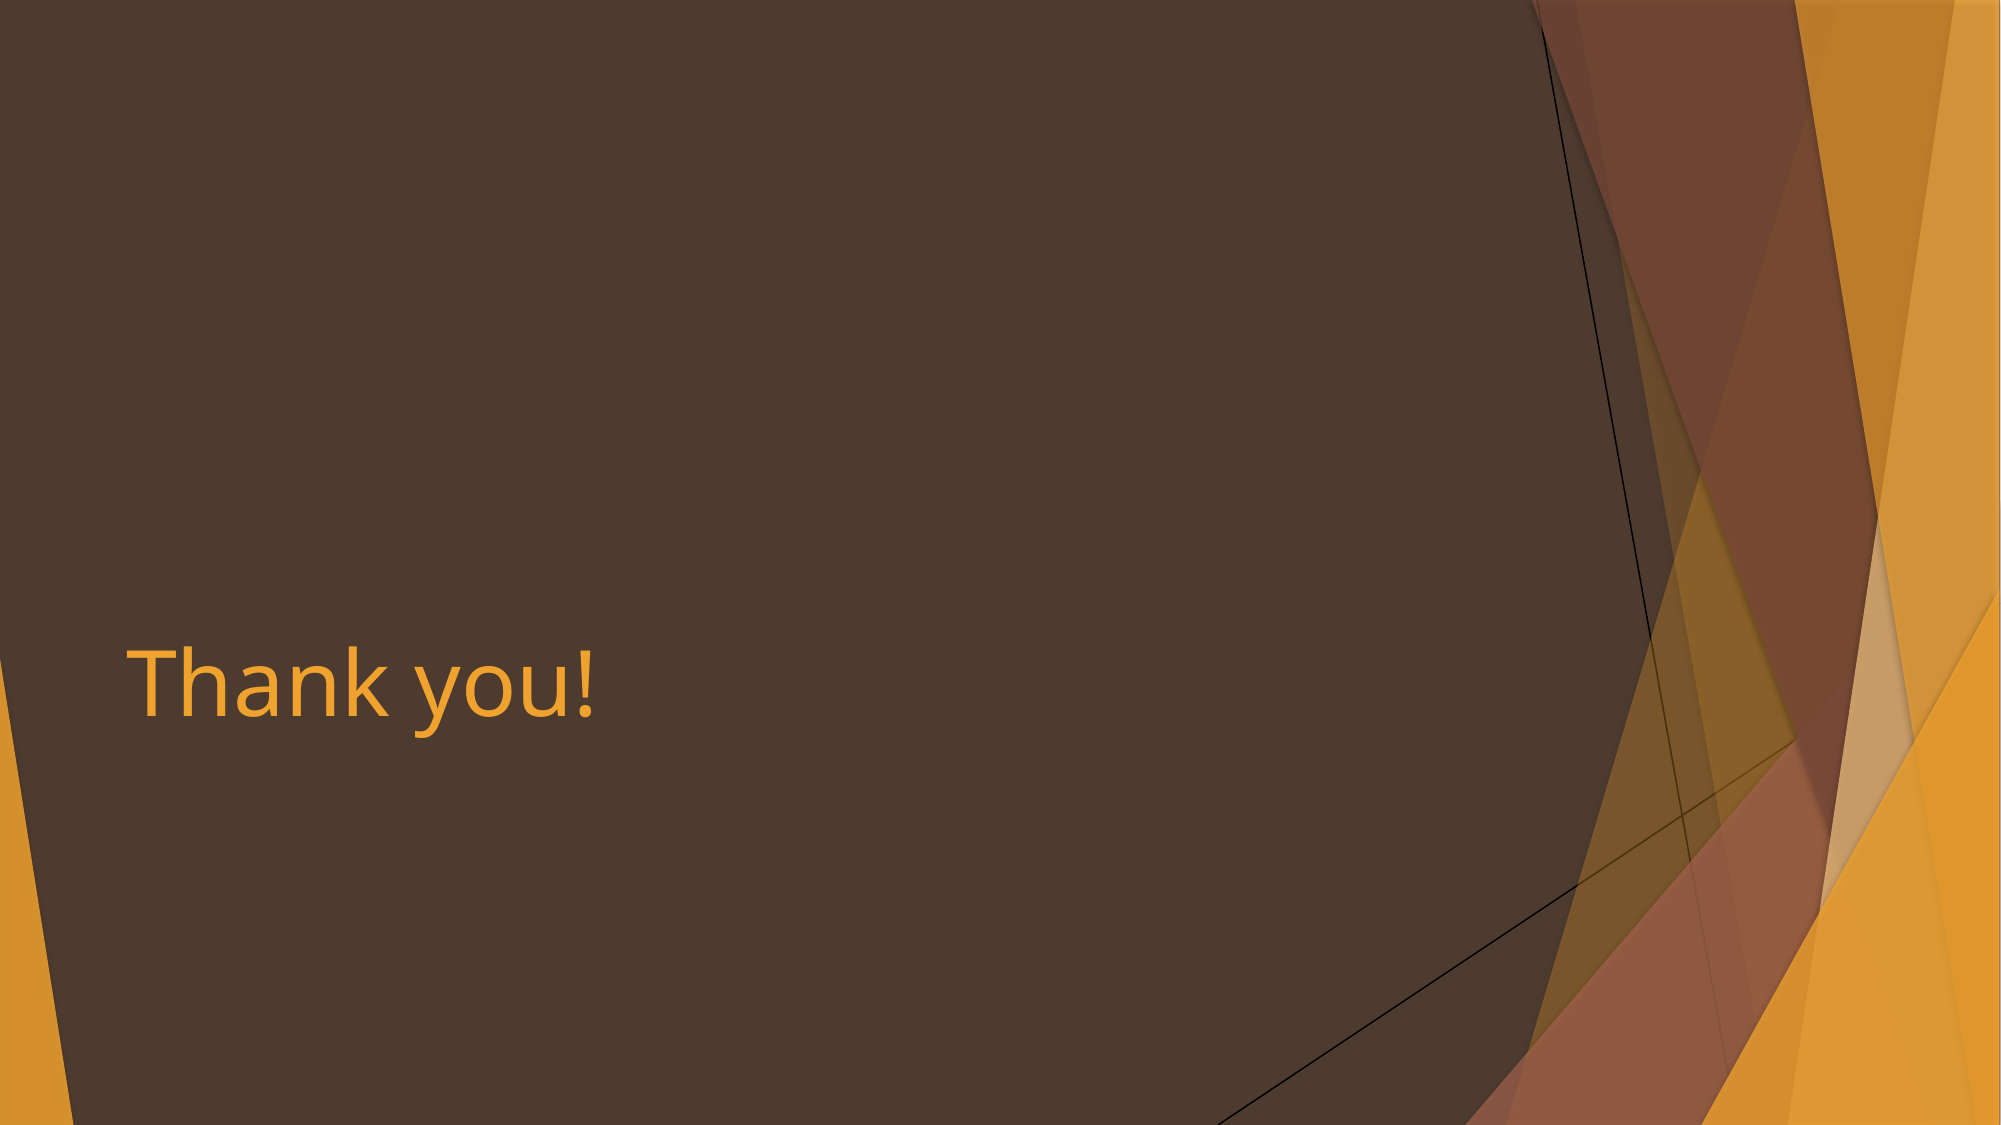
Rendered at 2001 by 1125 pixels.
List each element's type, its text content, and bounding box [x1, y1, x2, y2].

title Thank you! [111, 316, 1522, 743]
